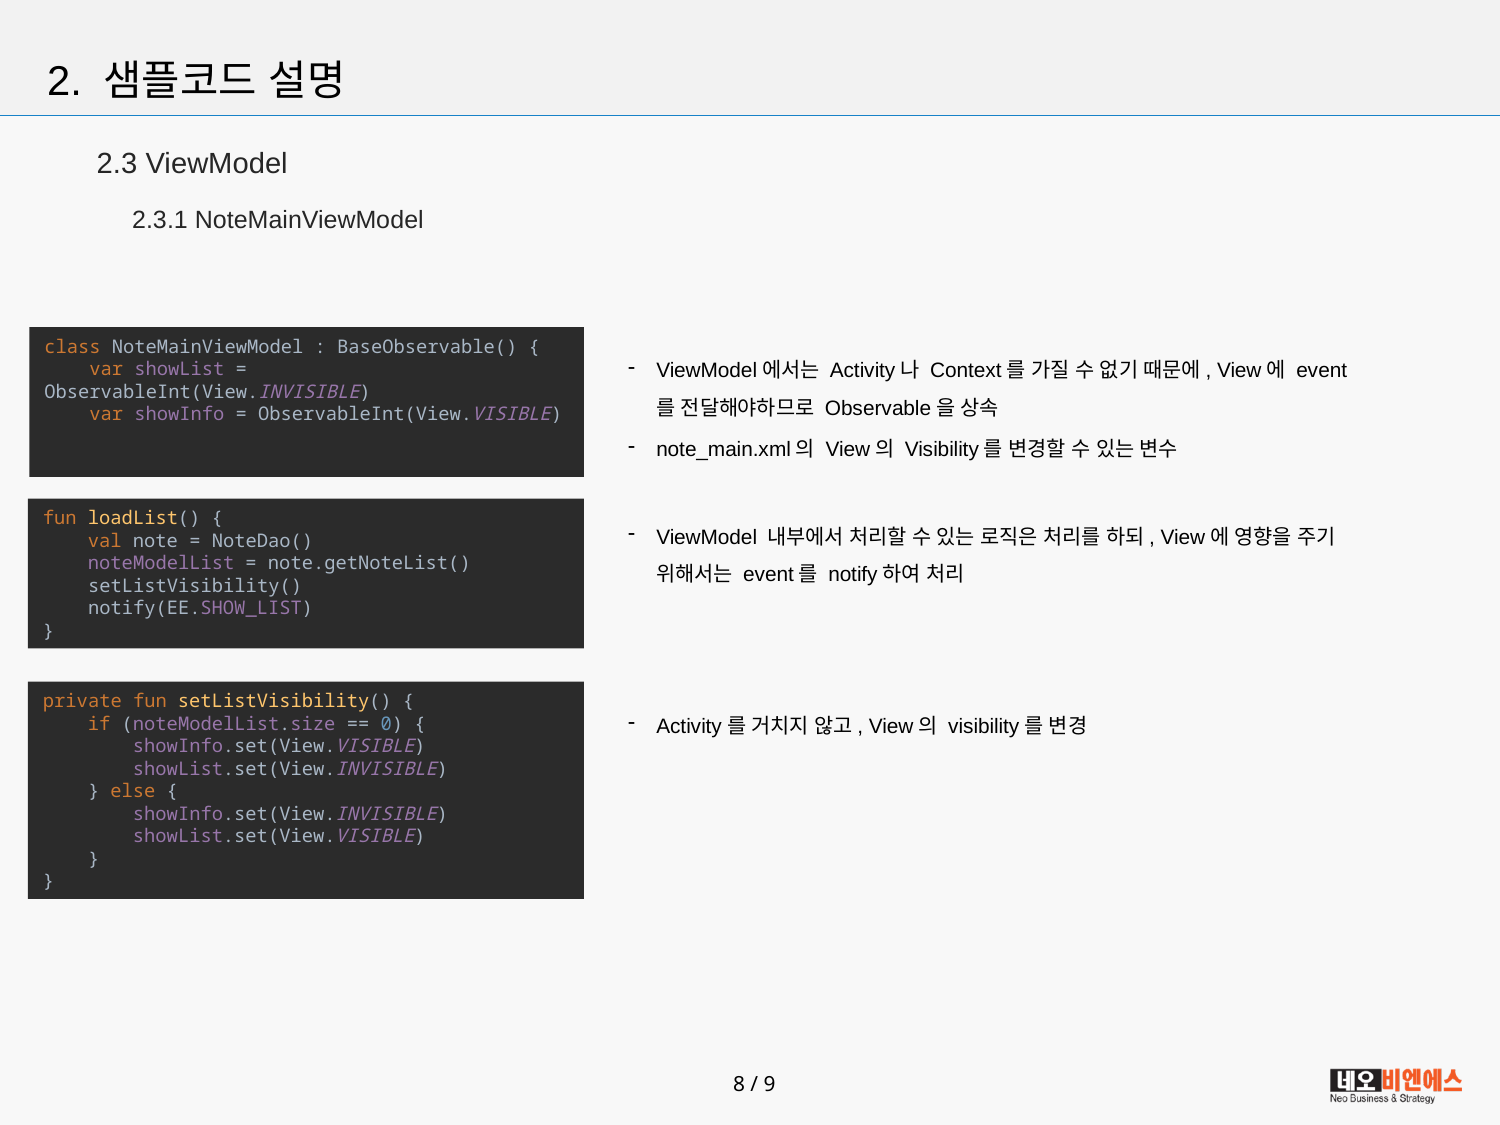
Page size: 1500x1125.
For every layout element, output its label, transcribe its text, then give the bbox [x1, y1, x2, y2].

text_box 2. 샘플코드 설명 [47, 53, 1419, 104]
picture [1330, 1068, 1462, 1104]
text_box class NoteMainViewModel : BaseObservable() { var showList = ObservableInt(View.INVISIBLE) var showInfo = ObservableInt(View.VISIBLE) [29, 327, 584, 477]
text_box private fun setListVisibility() { if (noteModelList.size == 0) { showInfo.set(View.VISIBLE) showList.set(View.INVISIBLE) } else { showInfo.set(View.INVISIBLE) showList.set(View.VISIBLE) } } [27, 681, 584, 899]
text_box Activity를 거치지 않고, View의 visibility를 변경 [620, 692, 1363, 745]
text_box fun loadList() { val note = NoteDao() noteModelList = note.getNoteList() setListVisibility() notify(EE.SHOW_LIST) } [27, 498, 584, 649]
text_box 2.3 ViewModel [88, 137, 424, 187]
text_box 2.3.1 NoteMainViewModel [123, 196, 761, 241]
text_box ViewModel 내부에서 처리할 수 있는 로직은 처리를 하되, View에 영향을 주기 위해서는 event를 notify하여 처리 [620, 503, 1363, 593]
text_box ViewModel에서는 Activity나 Context를 가질 수 없기 때문에, View에 event를 전달해야하므로 Observable을 상속 note_main.xml의 View의 Visibility를 변경할 수 있는 변수 [620, 337, 1363, 469]
